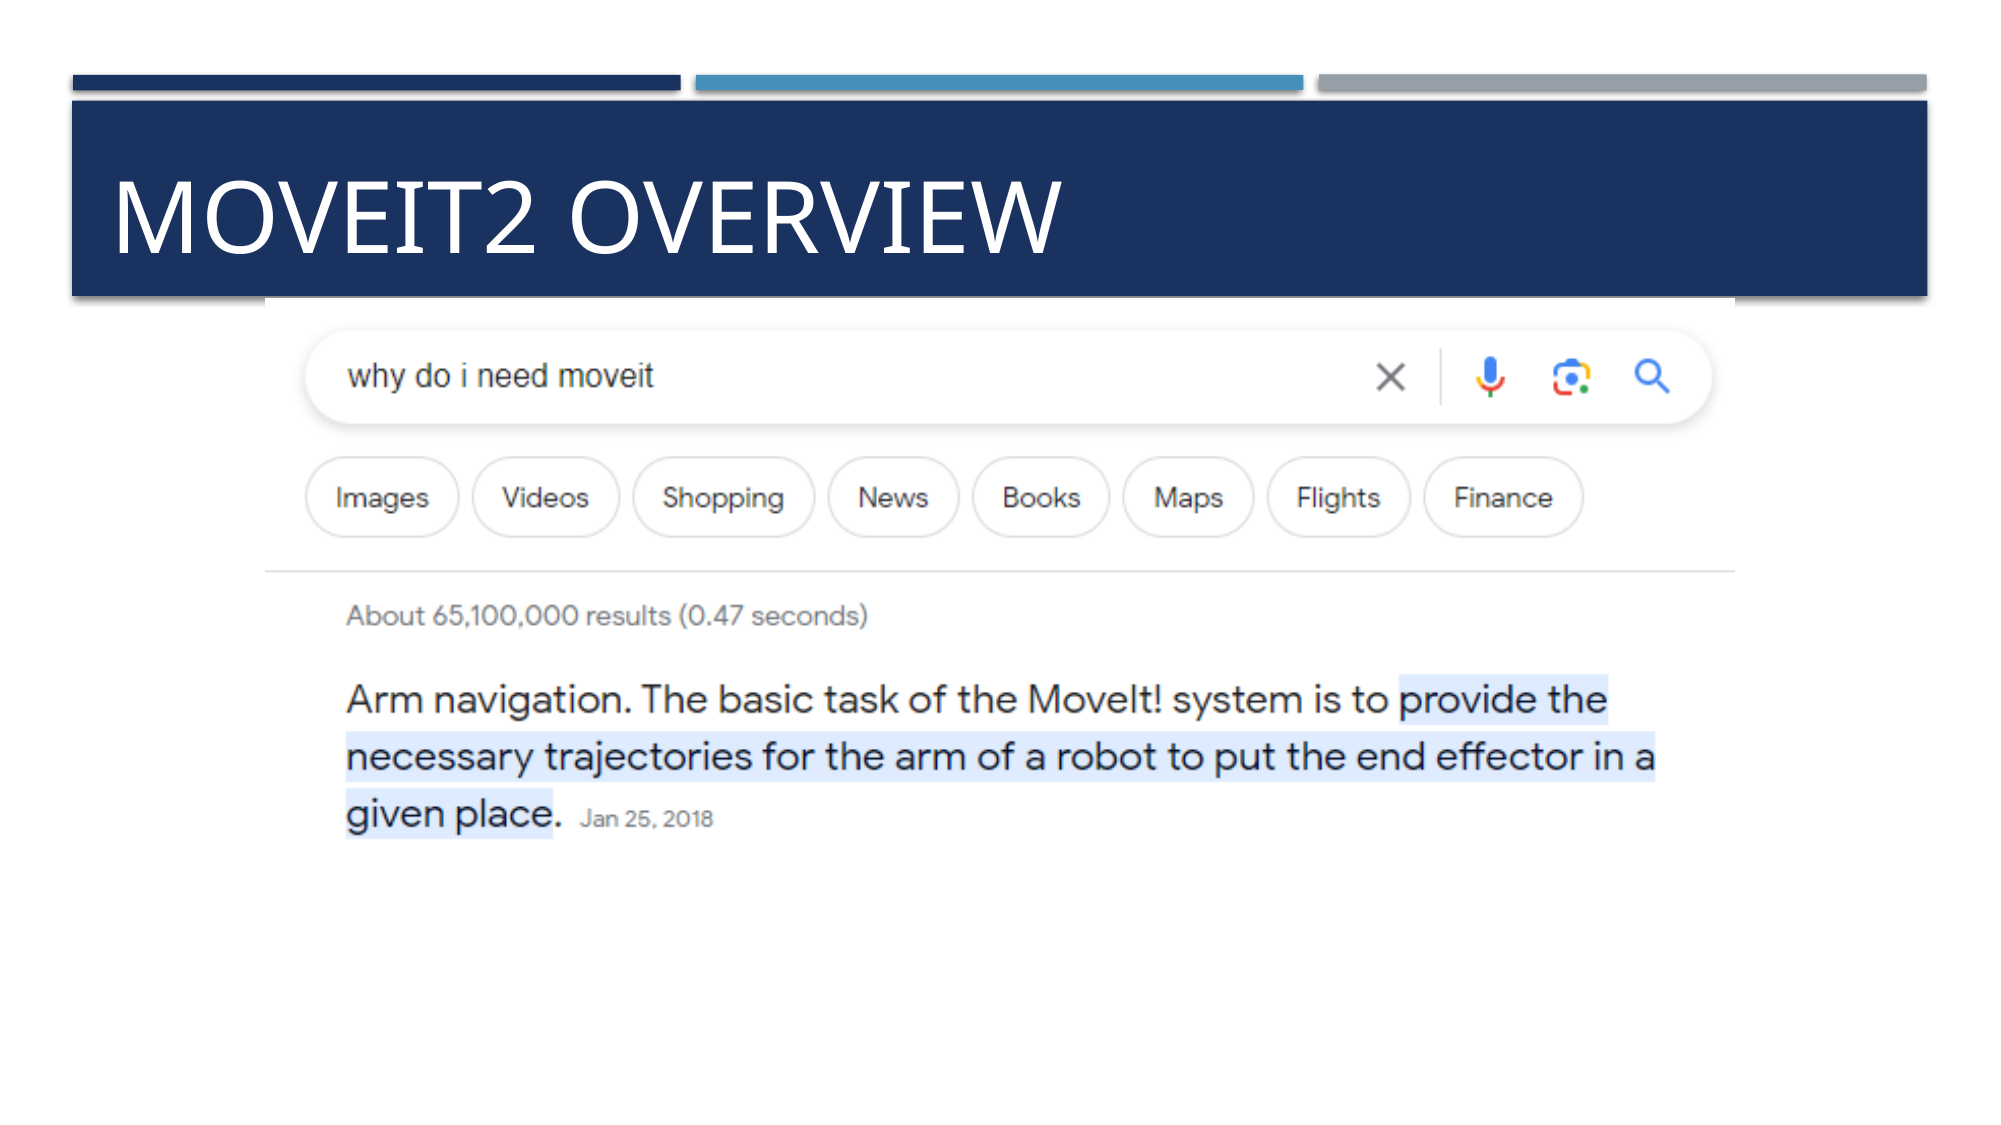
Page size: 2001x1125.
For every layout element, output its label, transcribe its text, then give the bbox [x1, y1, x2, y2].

title moveit2 Overview [95, 115, 1905, 282]
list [265, 297, 1735, 864]
